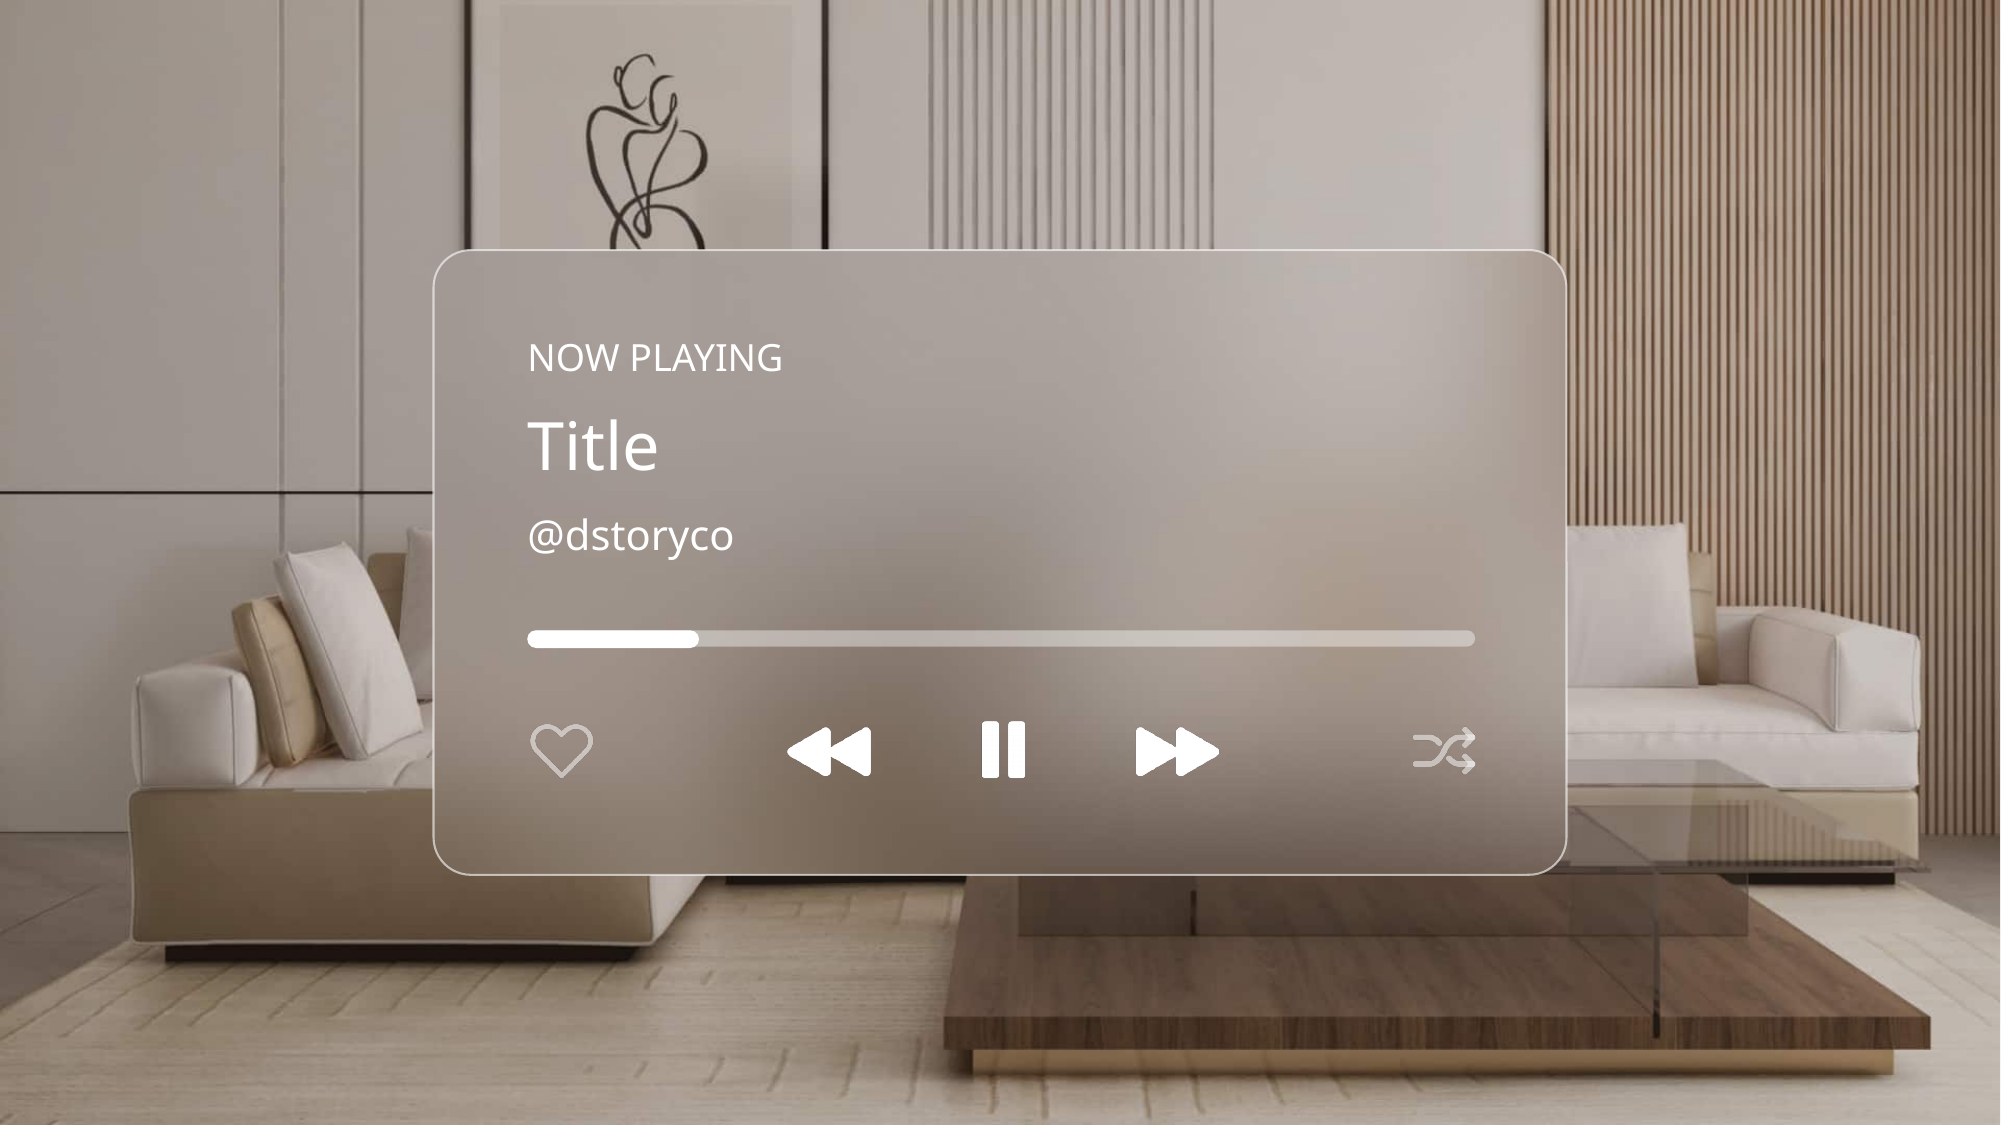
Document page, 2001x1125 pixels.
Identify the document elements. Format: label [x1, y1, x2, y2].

picture [0, 0, 2001, 1125]
text_box [433, 250, 1567, 875]
